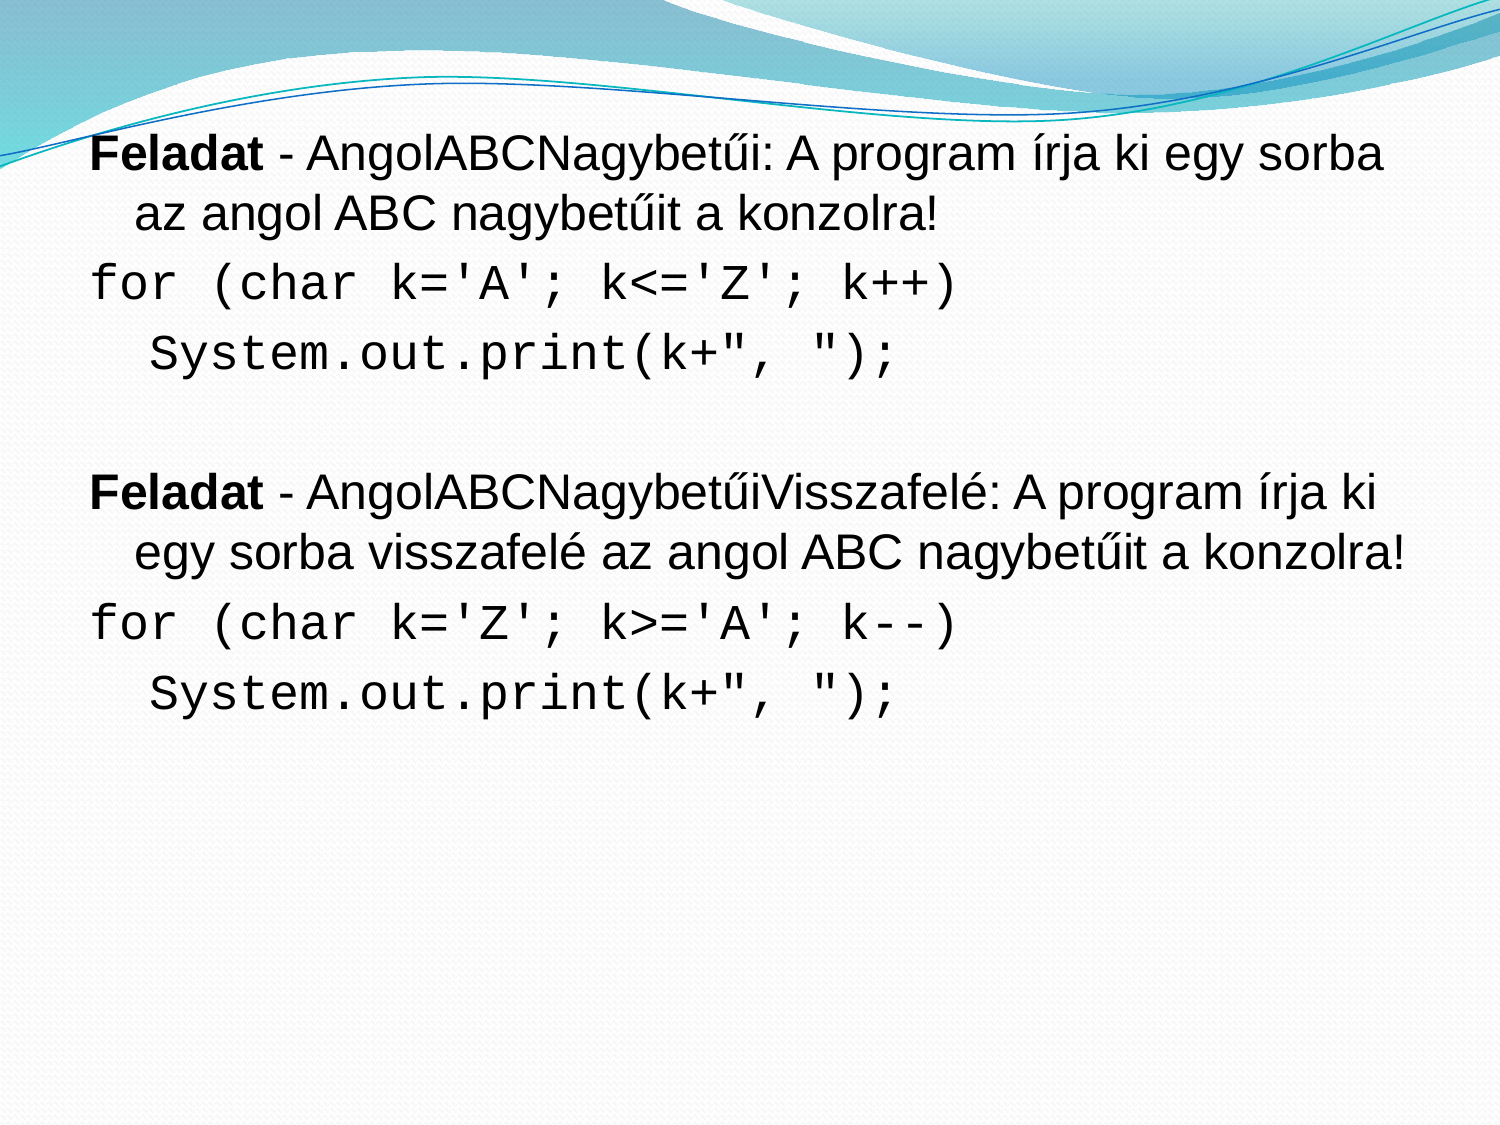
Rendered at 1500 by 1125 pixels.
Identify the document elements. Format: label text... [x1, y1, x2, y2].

list Feladat - AngolABCNagybetűi: A program írja ki egy sorba az angol ABC nagybetűit a konzolra! for (char k='A'; k<='Z'; k++) System.out.print(k+", "); Feladat - AngolABCNagybetűiVisszafelé: A program írja ki egy sorba visszafelé az angol ABC nagybetűit a konzolra! for (char k='Z'; k>='A'; k--) System.out.print(k+", "); [75, 112, 1425, 1038]
